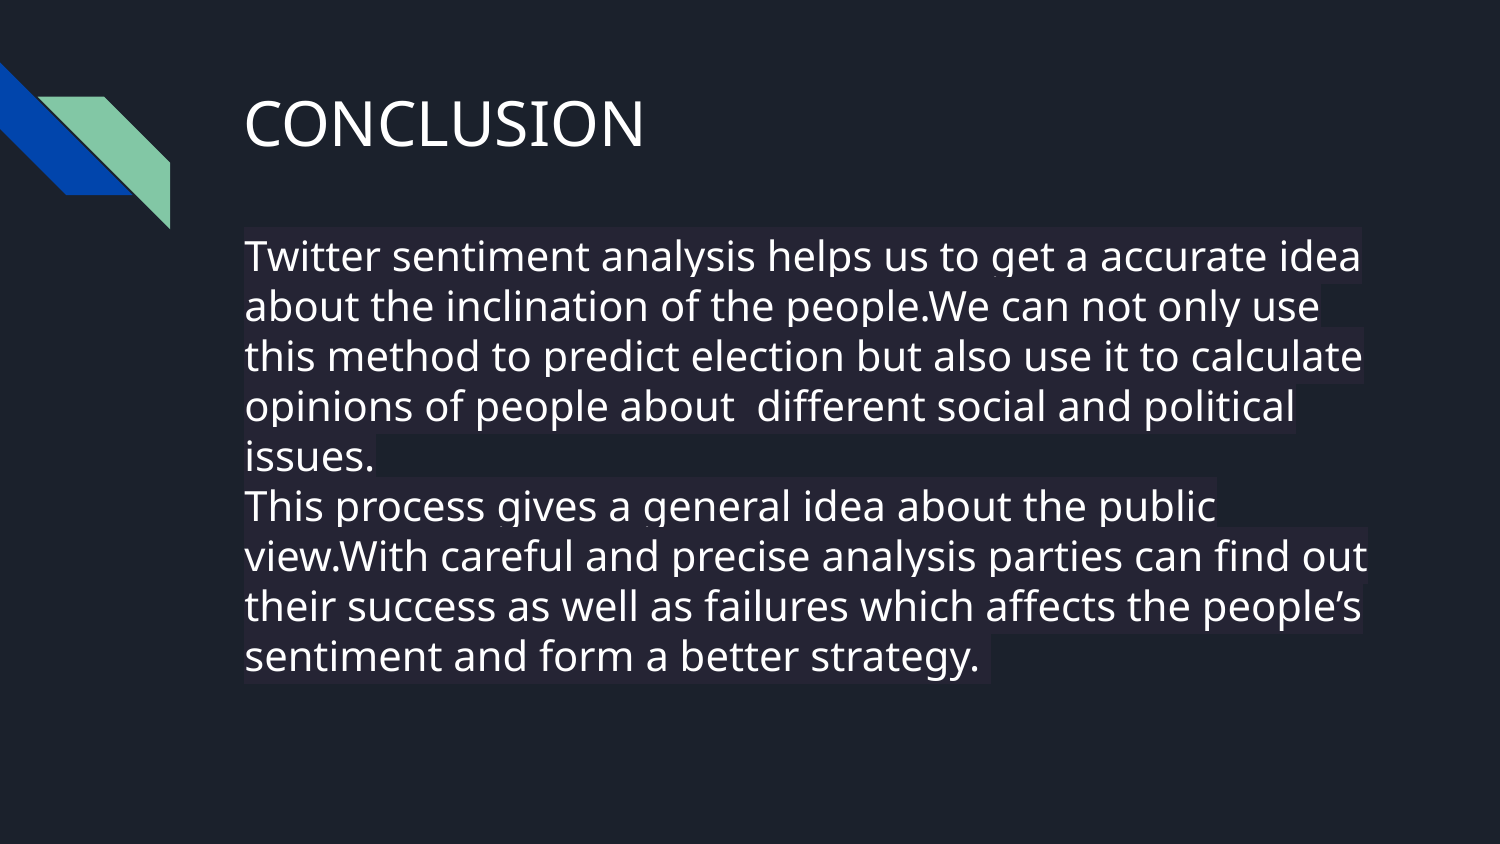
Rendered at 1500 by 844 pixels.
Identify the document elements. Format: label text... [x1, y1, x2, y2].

text_box Twitter sentiment analysis helps us to get a accurate idea about the inclination of the people.We can not only use this method to predict election but also use it to calculate opinions of people about different social and political issues. This process gives a general idea about the public view.With careful and precise analysis parties can find out their success as well as failures which affects the people’s sentiment and form a better strategy. [229, 214, 1413, 755]
text_box CONCLUSION [228, 68, 1385, 170]
text_box [217, 76, 526, 178]
